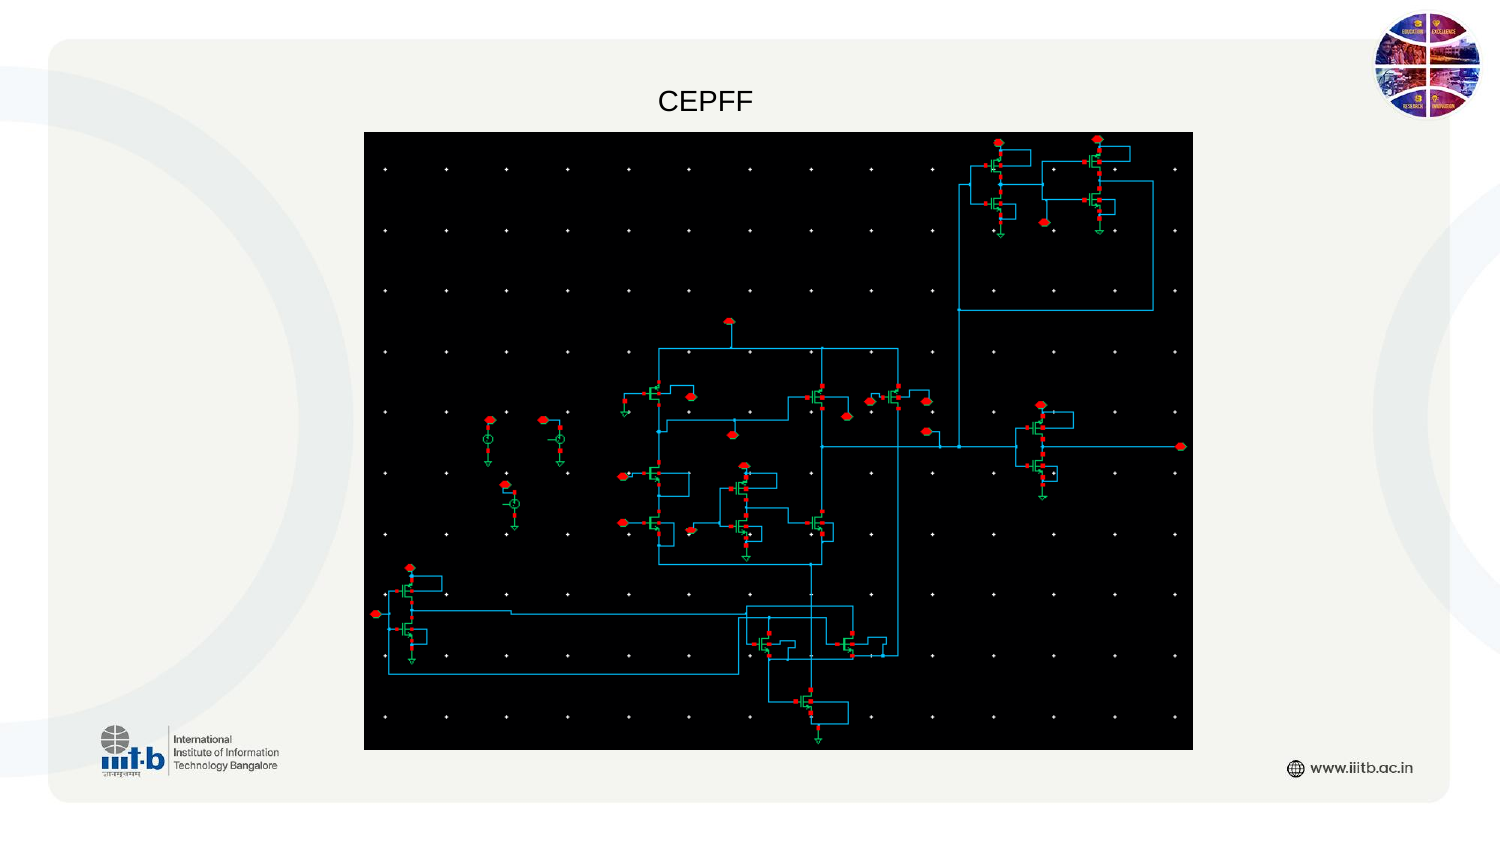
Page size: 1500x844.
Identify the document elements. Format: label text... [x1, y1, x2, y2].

text_box CEPFF [586, 66, 825, 130]
picture [0, 0, 1500, 844]
